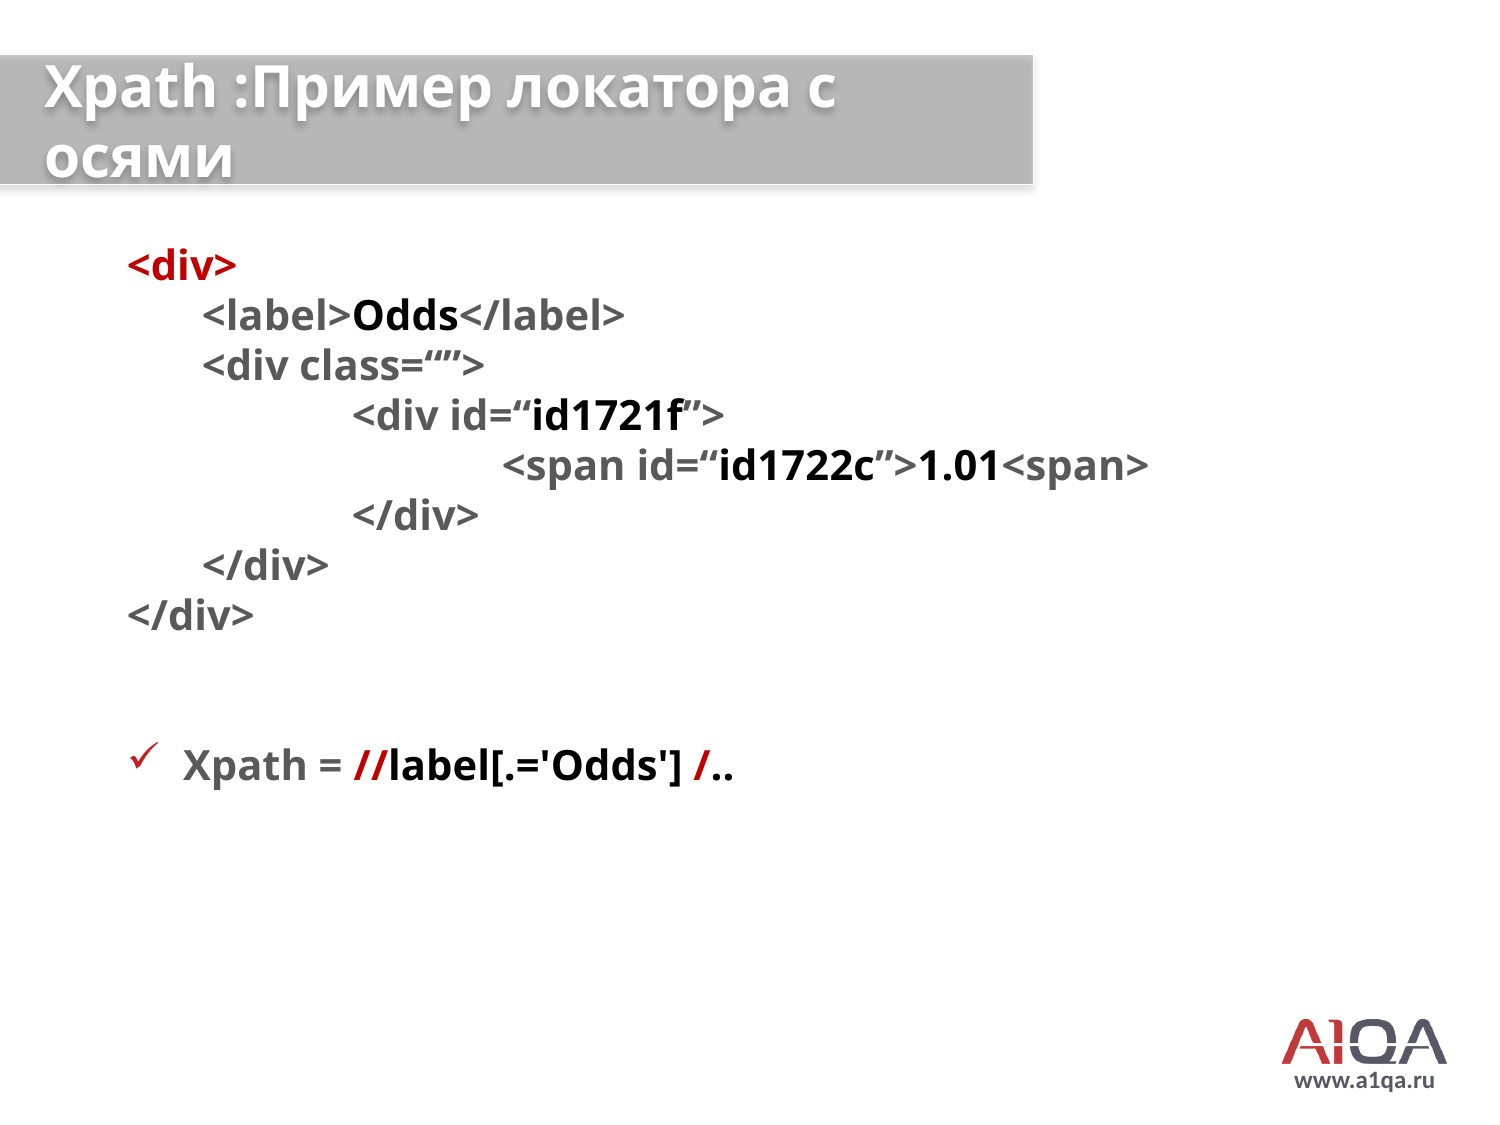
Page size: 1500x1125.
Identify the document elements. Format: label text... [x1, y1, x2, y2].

text_box <div> <label>Odds</label> <div class=“”> <div id=“id1721f”> <span id=“id1722c”>1.01<span> </div> </div> </div> Xpath = //label[.='Odds'] /.. [112, 231, 1471, 1047]
text_box Xpath :Пример локатора с осями [0, 52, 1036, 186]
picture [1281, 1019, 1448, 1066]
footer www.a1qa.ru [1270, 1056, 1460, 1102]
